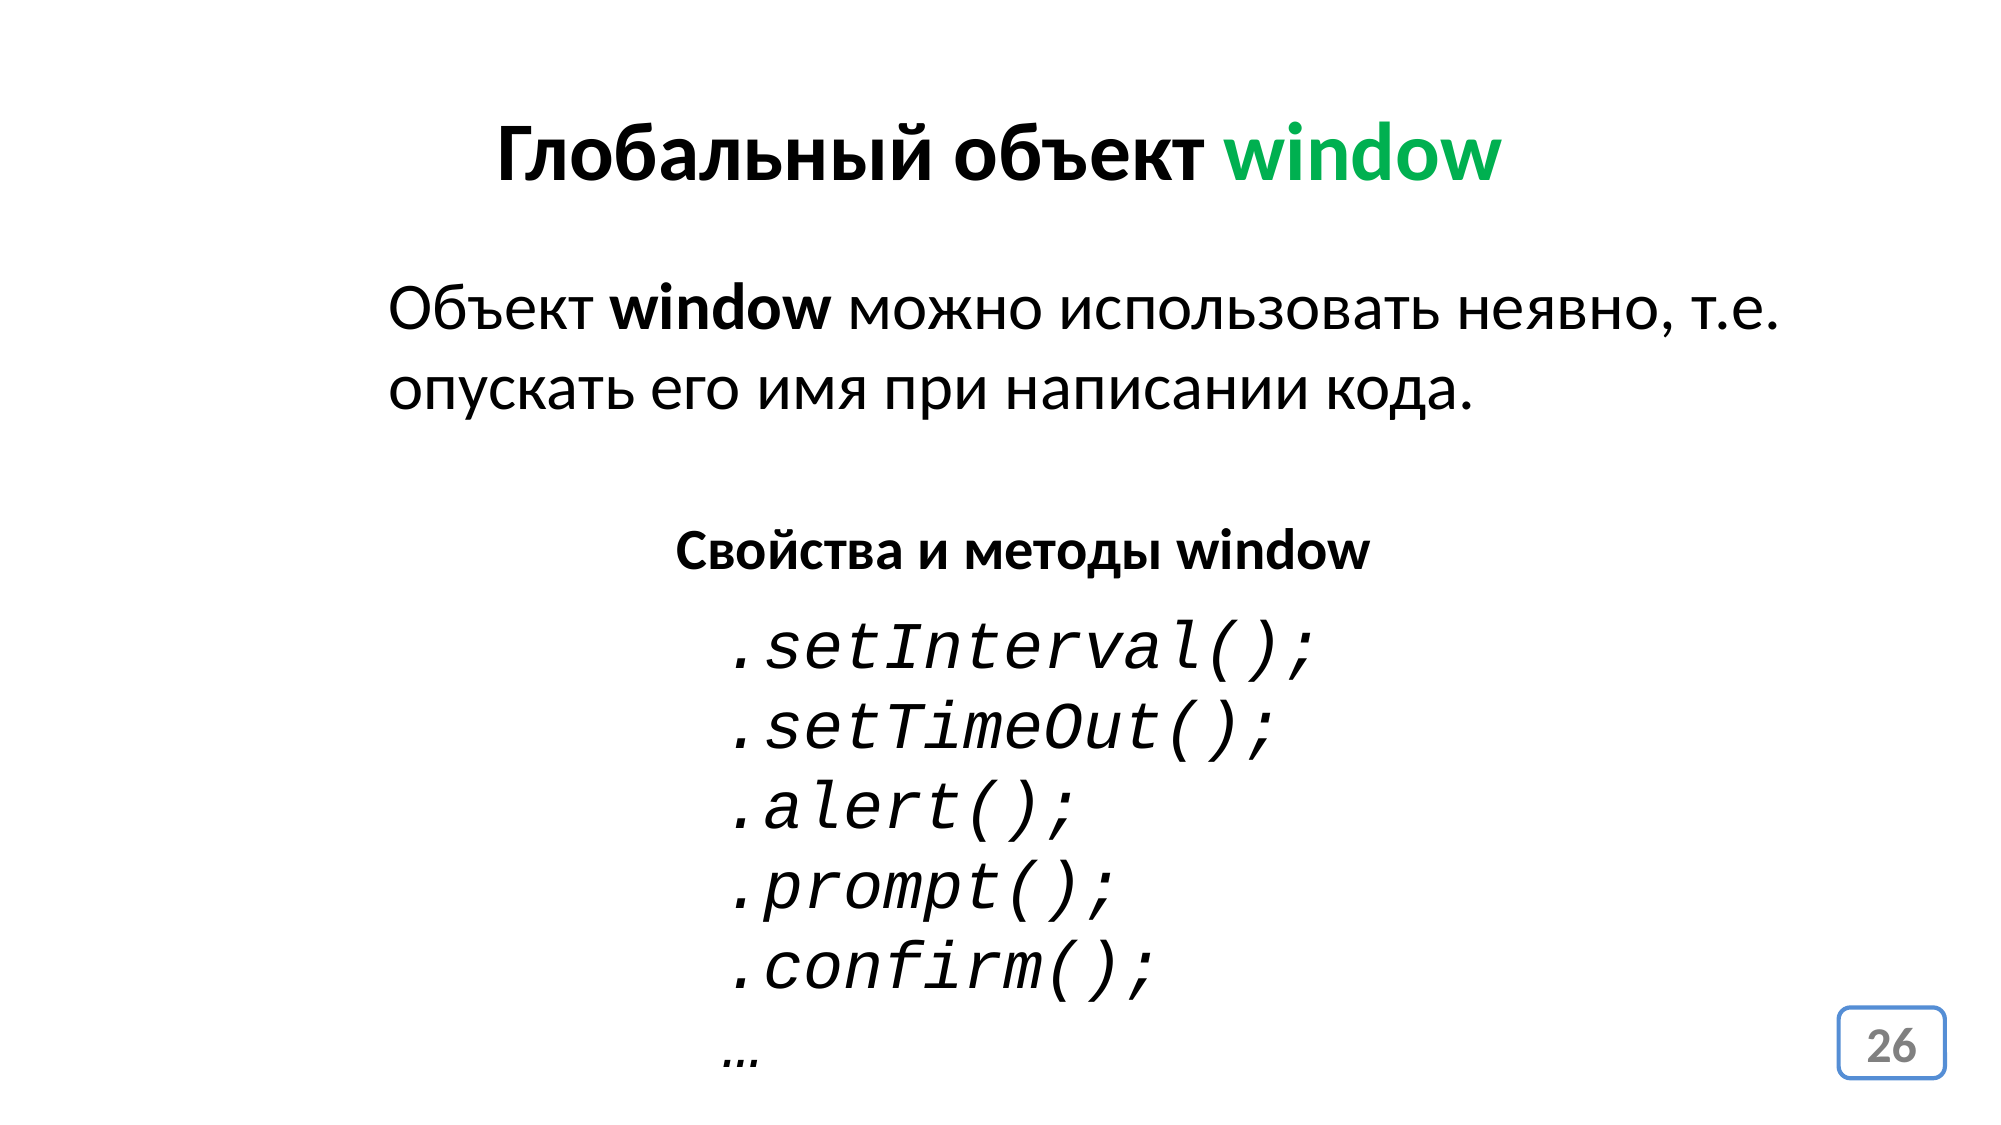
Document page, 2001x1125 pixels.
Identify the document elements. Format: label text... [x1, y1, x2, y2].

text_box Глобальный объект window [0, 90, 2000, 205]
text_box Свойства и методы window [661, 503, 1387, 589]
text_box Объект window можно использовать неявно, т.е. опускать его имя при написании кода. [373, 255, 1809, 430]
text_box 26 [1836, 1005, 1948, 1081]
text_box .setInterval(); .setTimeOut(); .alert(); .prompt(); .confirm(); … [708, 594, 1339, 1089]
